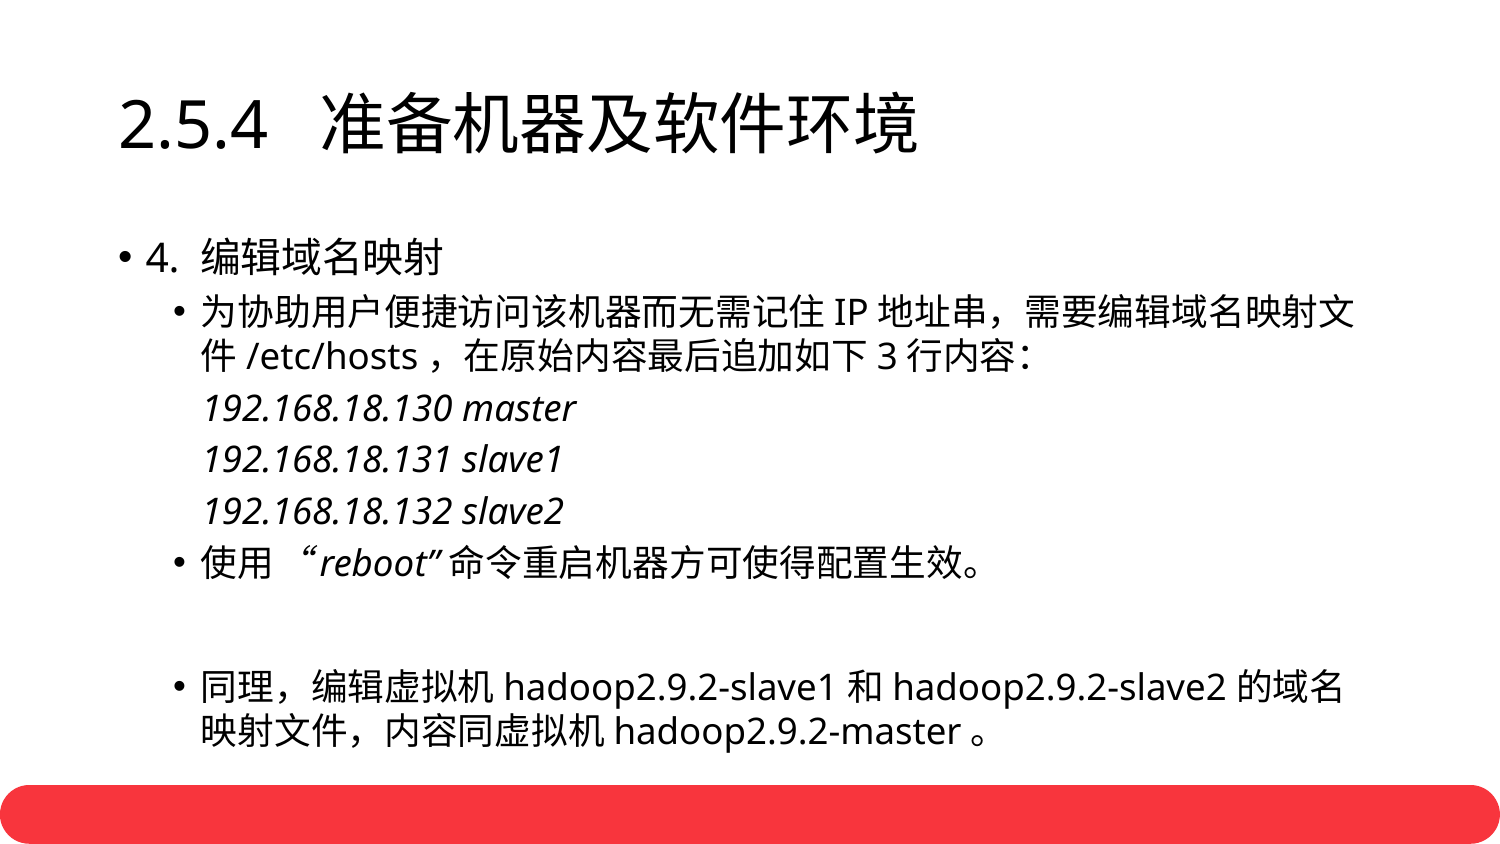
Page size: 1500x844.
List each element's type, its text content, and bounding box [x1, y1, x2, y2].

title 2.5.4 准备机器及软件环境 [103, 44, 1397, 208]
list 4. 编辑域名映射 为协助用户便捷访问该机器而无需记住IP地址串，需要编辑域名映射文件/etc/hosts，在原始内容最后追加如下3行内容： 192.168.18.130 master 192.168.18.131 slave1 192.168.18.132 slave2 使用“reboot”命令重启机器方可使得配置生效。 同理，编辑虚拟机hadoop2.9.2-slave1和hadoop2.9.2-slave2的域名映射文件，内容同虚拟机hadoop2.9.2-master。 [103, 224, 1397, 760]
